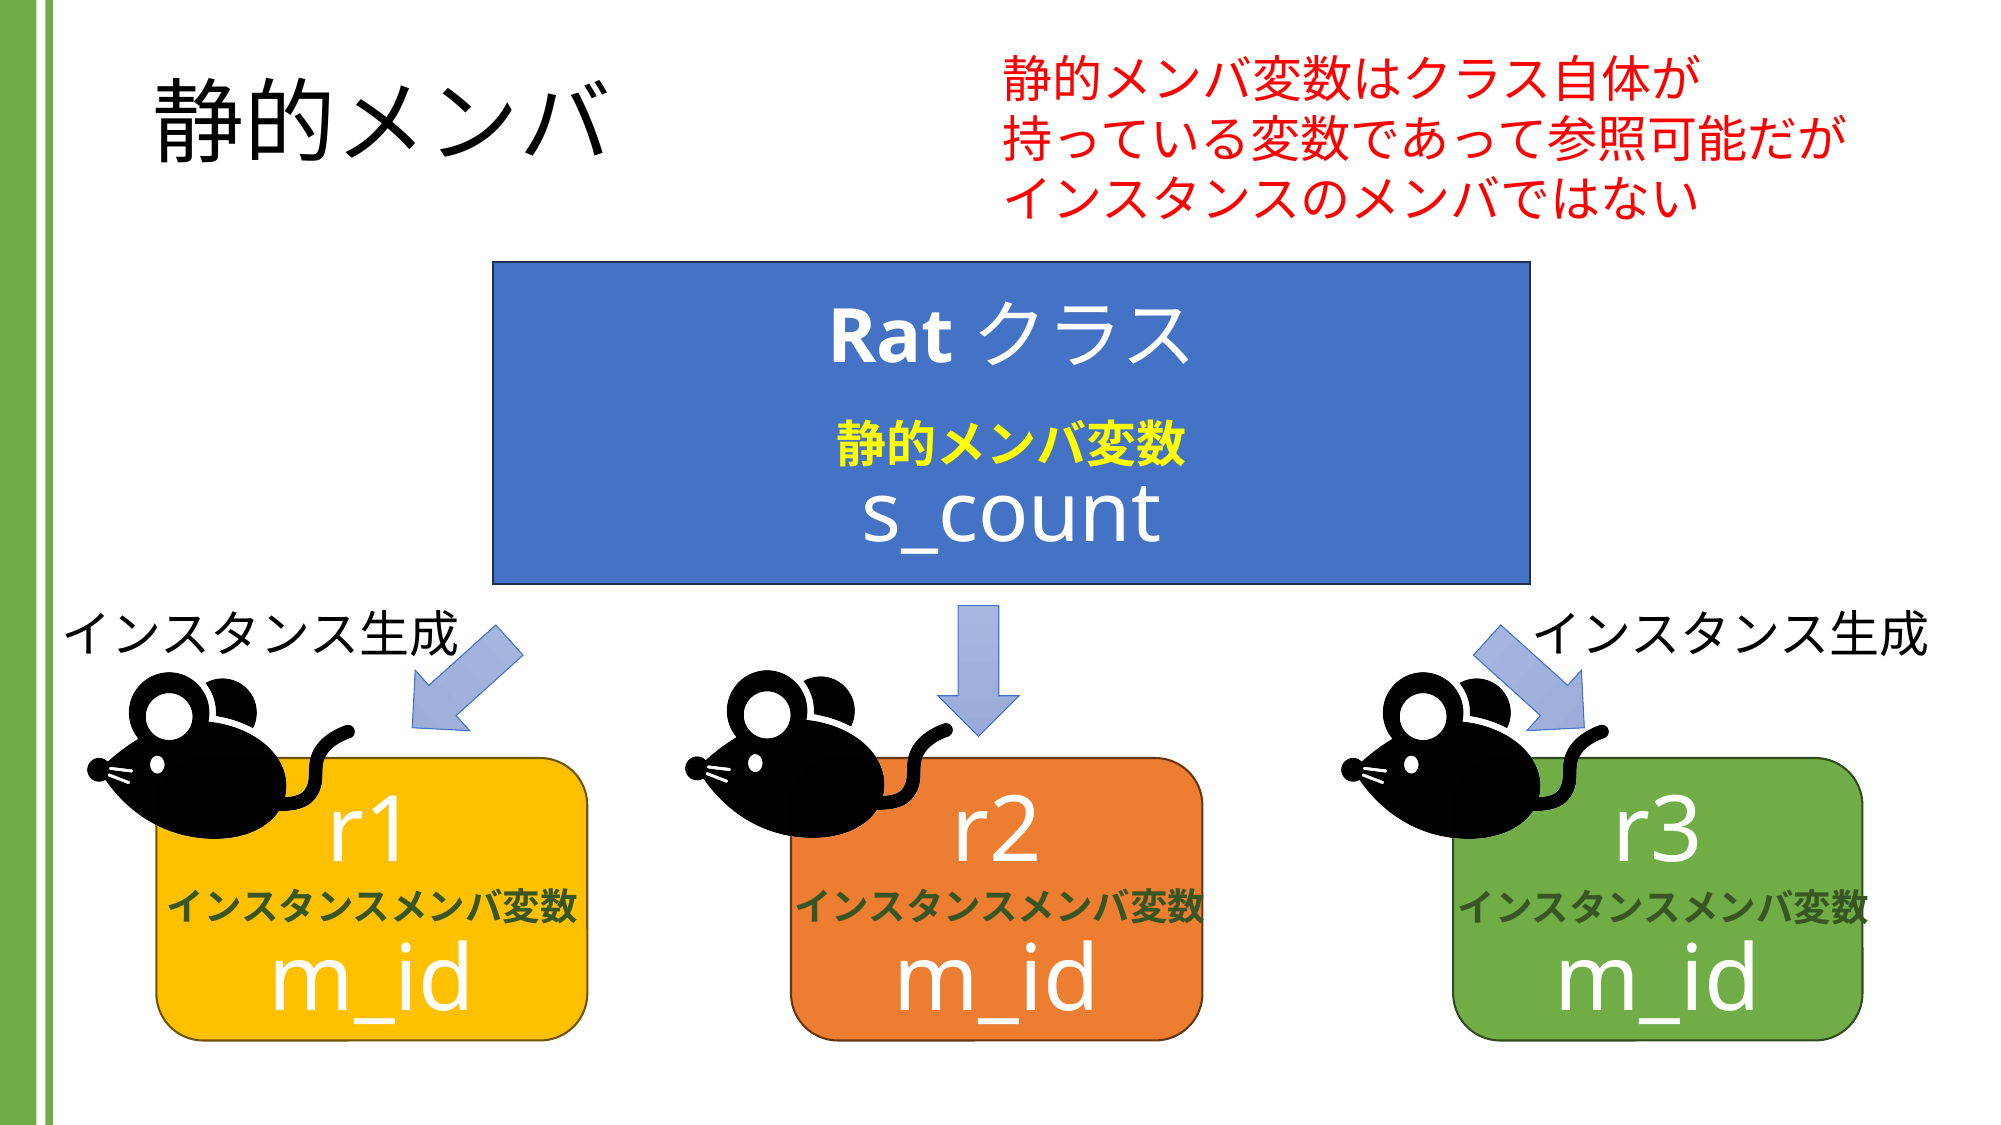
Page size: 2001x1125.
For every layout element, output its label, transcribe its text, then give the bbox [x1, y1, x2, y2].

text_box [1472, 624, 1554, 672]
picture [685, 670, 953, 838]
text_box インスタンス生成 [1517, 595, 1945, 670]
text_box [953, 605, 1021, 738]
picture [87, 672, 355, 839]
text_box r3 m_id [1452, 756, 1864, 876]
text_box 静的メンバ変数 [821, 404, 1202, 480]
text_box インスタンスメンバ変数 [152, 875, 593, 936]
text_box Ratクラス s_count [492, 261, 1531, 585]
text_box r3 m_id [1452, 937, 1864, 1042]
text_box r2 m_id [789, 936, 1204, 1042]
text_box インスタンスメンバ変数 [779, 875, 1221, 936]
text_box 静的メンバ変数はクラス自体が 持っている変数であって参照可能だが インスタンスのメンバではない [987, 40, 1912, 235]
text_box r1 m_id [155, 936, 589, 1042]
text_box [411, 624, 524, 732]
text_box r2 m_id [789, 756, 1204, 875]
text_box インスタンス生成 [46, 595, 474, 670]
text_box インスタンスメンバ変数 [1442, 876, 1884, 937]
title 静的メンバ [137, 59, 987, 191]
text_box r1 m_id [155, 756, 589, 875]
picture [1341, 672, 1609, 840]
